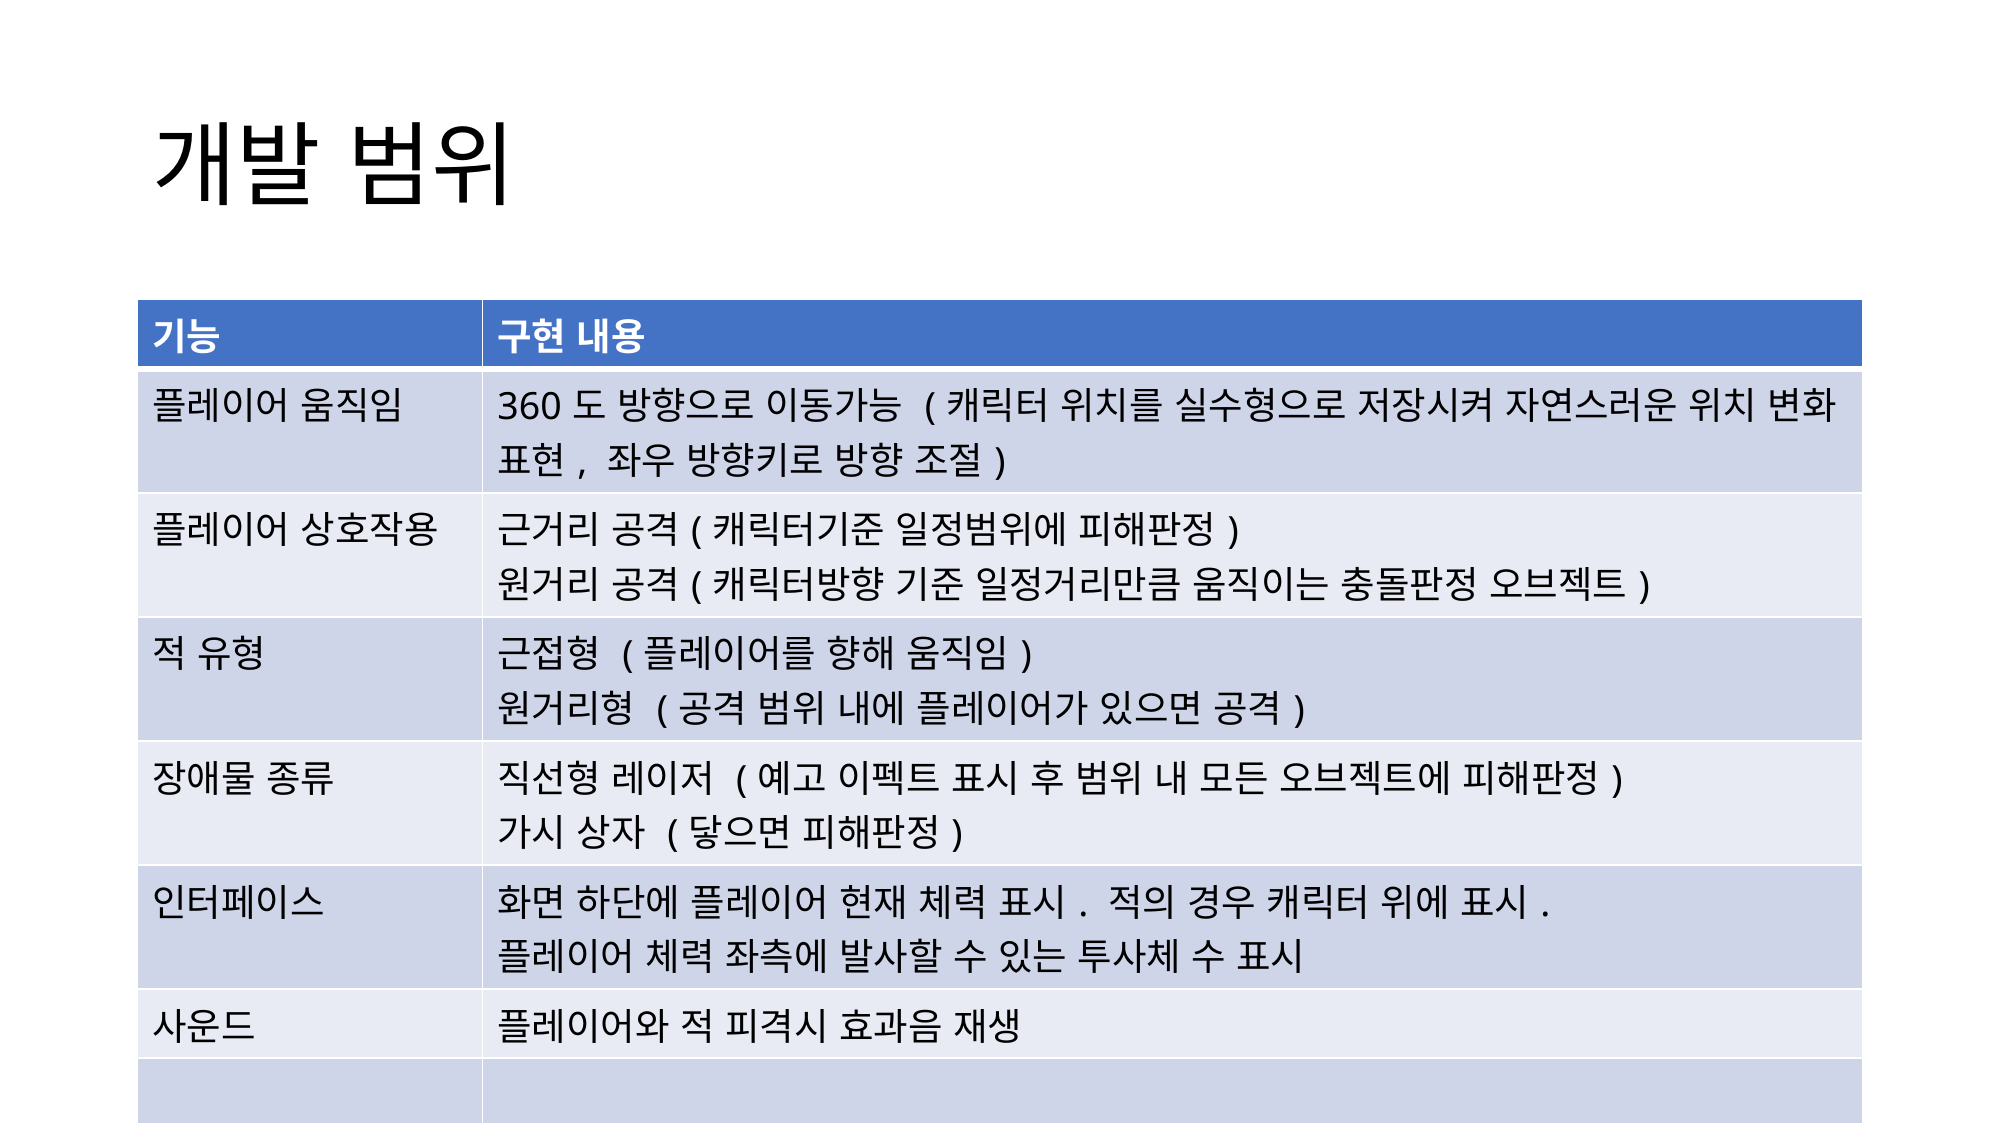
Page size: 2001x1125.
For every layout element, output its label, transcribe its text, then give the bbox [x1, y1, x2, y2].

table_cell 사운드 [138, 990, 482, 1057]
table_cell 근거리 공격(캐릭터기준 일정범위에 피해판정) 원거리 공격(캐릭터방향 기준 일정거리만큼 움직이는 충돌판정 오브젝트) [483, 494, 1862, 616]
table_cell [138, 1059, 482, 1123]
table_cell 360도 방향으로 이동가능 (캐릭터 위치를 실수형으로 저장시켜 자연스러운 위치 변화 표현, 좌우 방향키로 방향 조절) [483, 372, 1862, 492]
table_cell 화면 하단에 플레이어 현재 체력 표시. 적의 경우 캐릭터 위에 표시. 플레이어 체력 좌측에 발사할 수 있는 투사체 수 표시 [483, 866, 1862, 988]
table_cell 근접형 (플레이어를 향해 움직임) 원거리형 (공격 범위 내에 플레이어가 있으면 공격) [483, 618, 1862, 740]
table_cell 직선형 레이저 (예고 이펙트 표시 후 범위 내 모든 오브젝트에 피해판정) 가시 상자 (닿으면 피해판정) [483, 742, 1862, 864]
table_cell 장애물 종류 [138, 742, 482, 864]
table_header 구현 내용 [483, 300, 1862, 366]
table_cell 플레이어와 적 피격시 효과음 재생 [483, 990, 1862, 1057]
table_cell 플레이어 움직임 [138, 372, 482, 492]
title 개발 범위 [137, 59, 1863, 278]
table_header 기능 [138, 300, 482, 366]
table_cell 플레이어 상호작용 [138, 494, 482, 616]
table_cell 적 유형 [138, 618, 482, 740]
table_cell [483, 1059, 1862, 1123]
table_cell 인터페이스 [138, 866, 482, 988]
